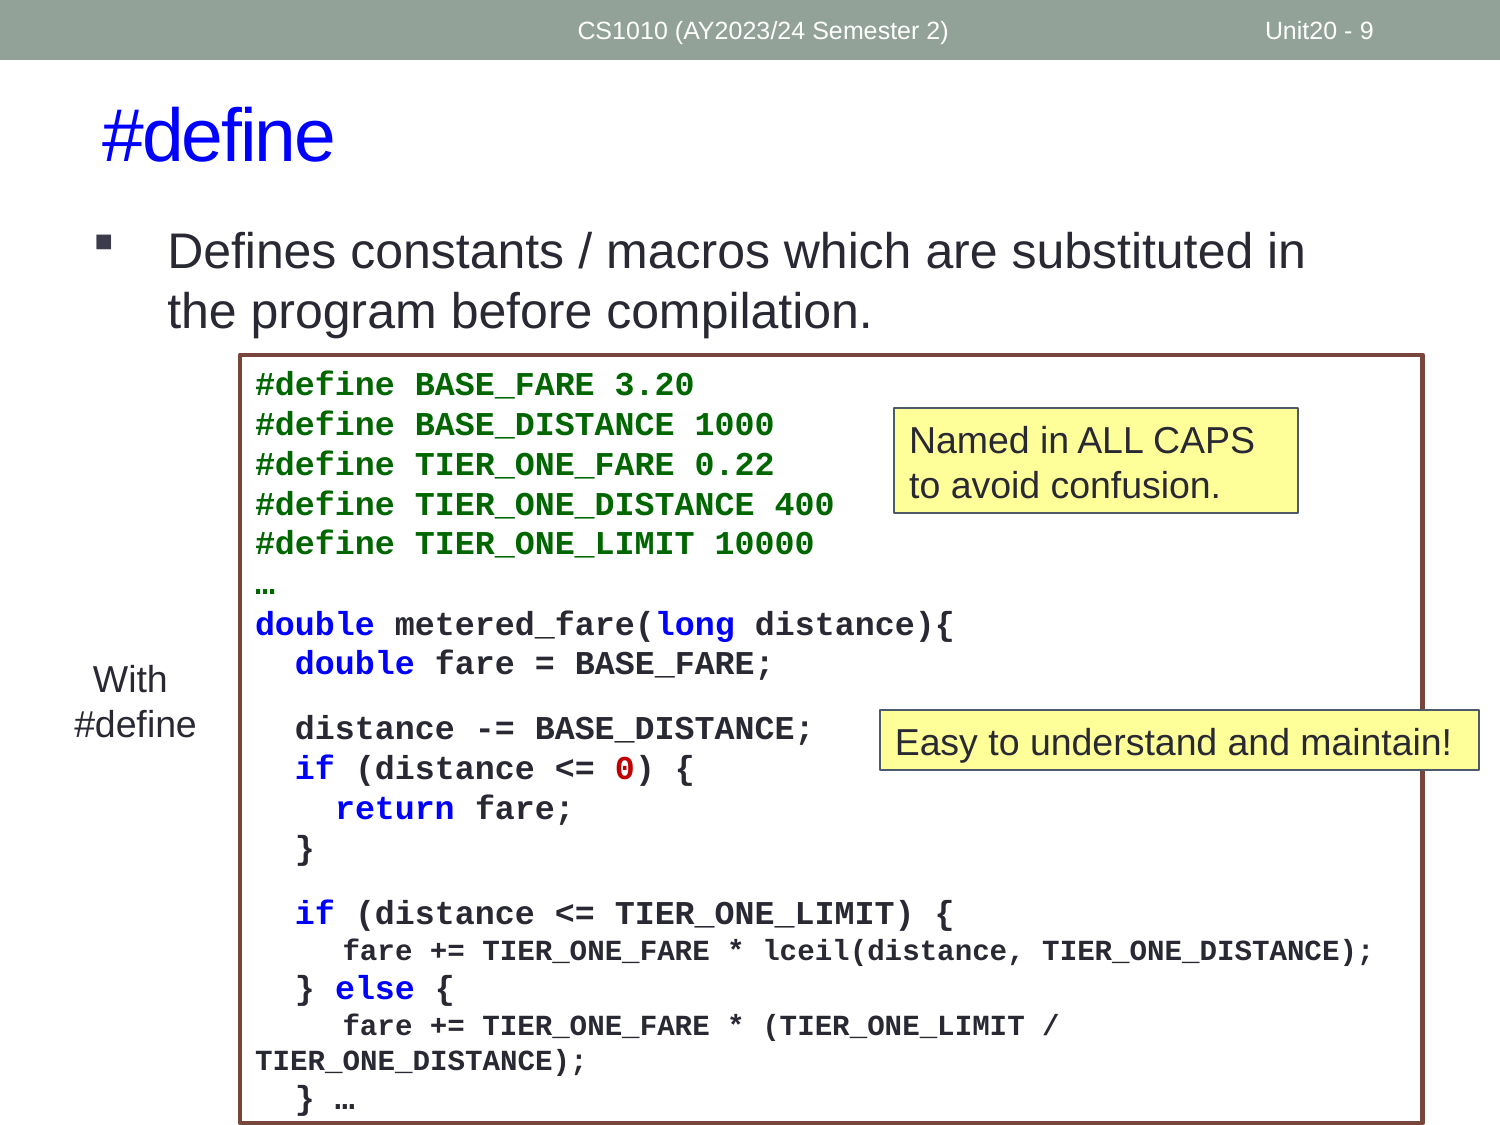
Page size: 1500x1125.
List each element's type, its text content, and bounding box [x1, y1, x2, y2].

slide_number Unit20 - 9 [1250, 3, 1425, 57]
text_box Easy to understand and maintain! [878, 708, 1481, 772]
text_box With #define [0, 625, 238, 776]
footer CS1010 (AY2023/24 Semester 2) [562, 3, 1238, 57]
text_box Named in ALL CAPS to avoid confusion. [892, 406, 1300, 515]
text_box #define BASE_FARE 3.20 #define BASE_DISTANCE 1000 #define TIER_ONE_FARE 0.22 #define TIER_ONE_DISTANCE 400 #define TIER_ONE_LIMIT 10000 … double metered_fare(long distance){ double fare = BASE_FARE; distance -= BASE_DISTANCE; if (distance <= 0) { return fare; } if (distance <= TIER_ONE_LIMIT) { fare += TIER_ONE_FARE * lceil(distance, TIER_ONE_DISTANCE); } else { fare += TIER_ONE_FARE * (TIER_ONE_LIMIT / TIER_ONE_DISTANCE); } … [238, 353, 1425, 1125]
title #define [87, 62, 1463, 200]
text_box Defines constants / macros which are substituted in the program before compilation. [77, 211, 1382, 625]
